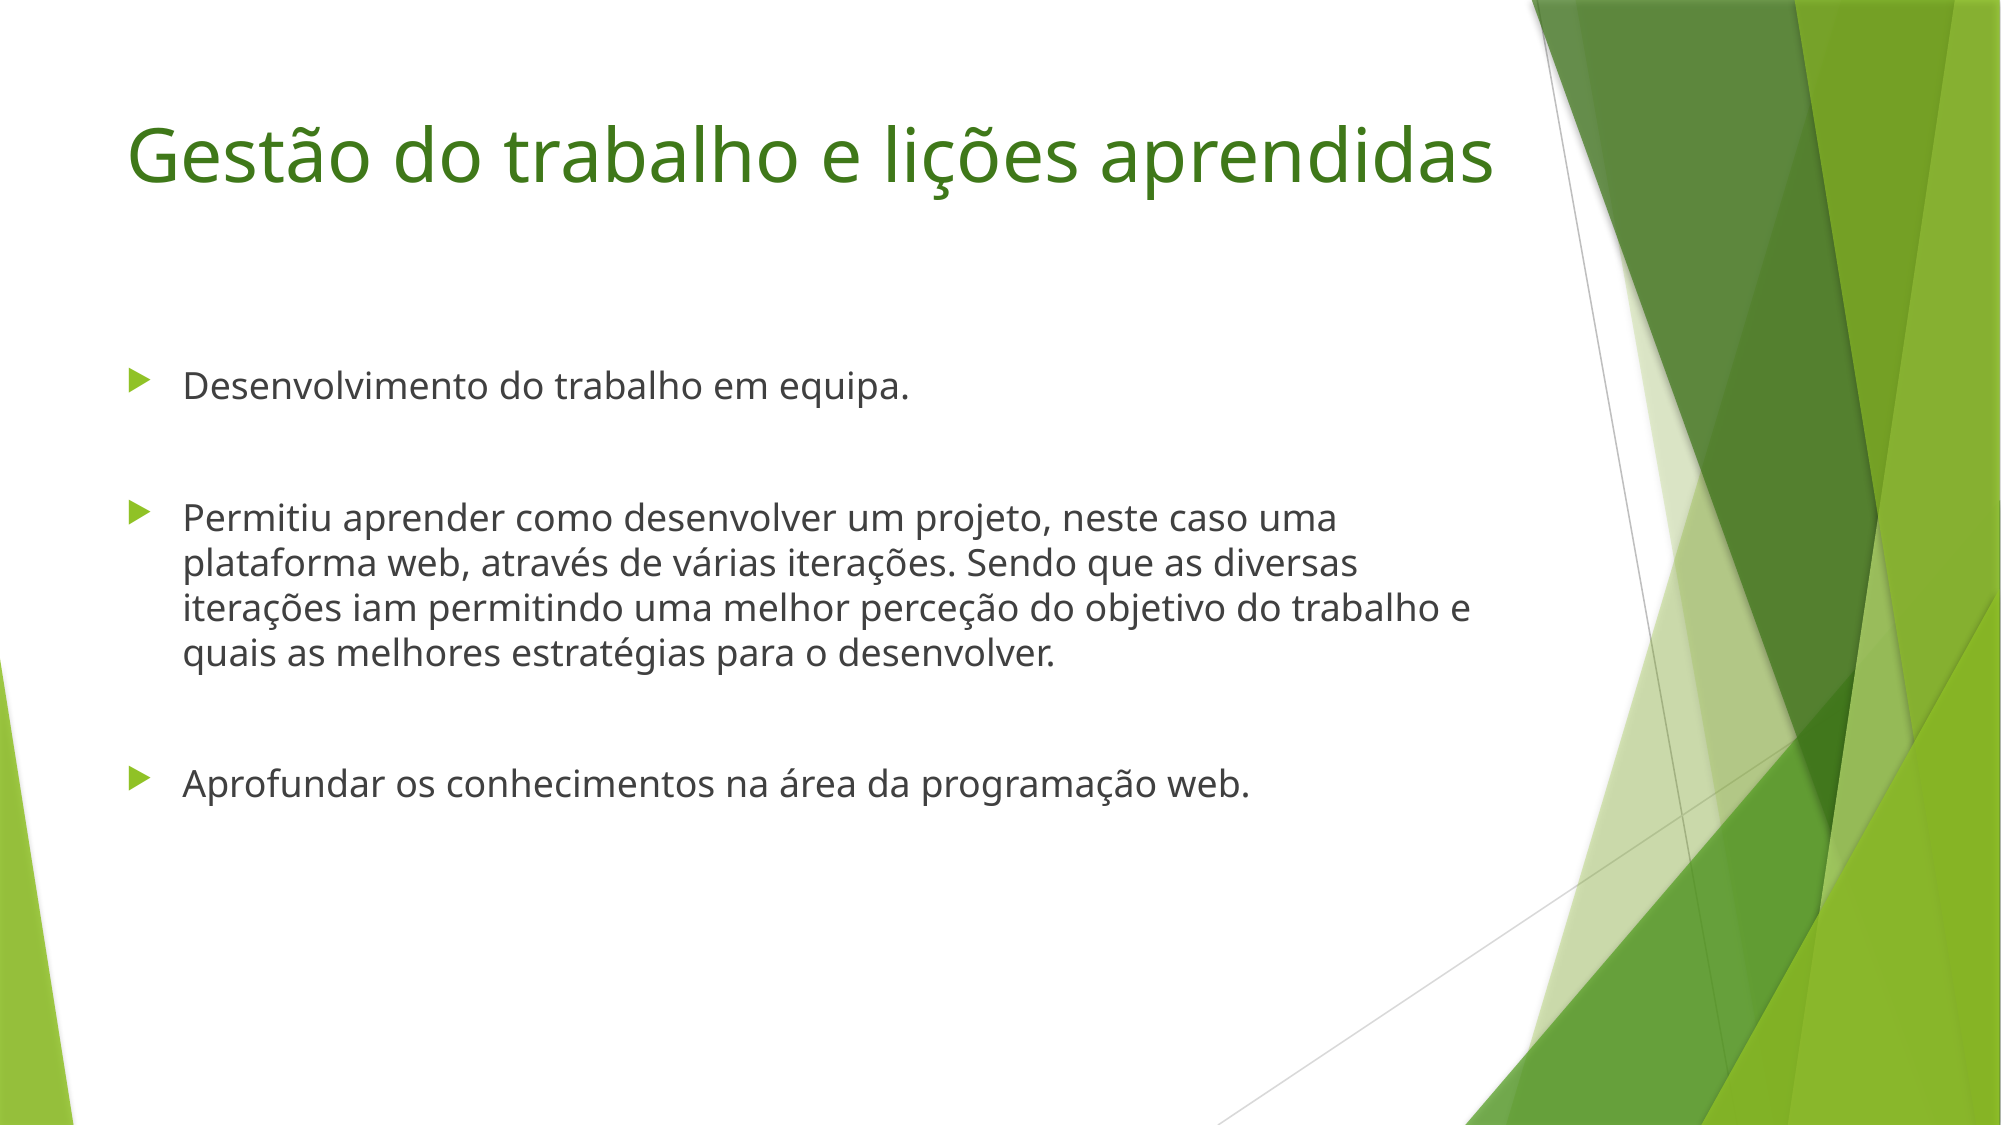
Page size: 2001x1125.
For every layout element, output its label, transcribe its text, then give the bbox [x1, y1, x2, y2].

title Gestão do trabalho e lições aprendidas [111, 99, 1522, 317]
list Desenvolvimento do trabalho em equipa. Permitiu aprender como desenvolver um projeto, neste caso uma plataforma web, através de várias iterações. Sendo que as diversas iterações iam permitindo uma melhor perceção do objetivo do trabalho e quais as melhores estratégias para o desenvolver. Aprofundar os conhecimentos na área da programação web. [111, 354, 1522, 992]
